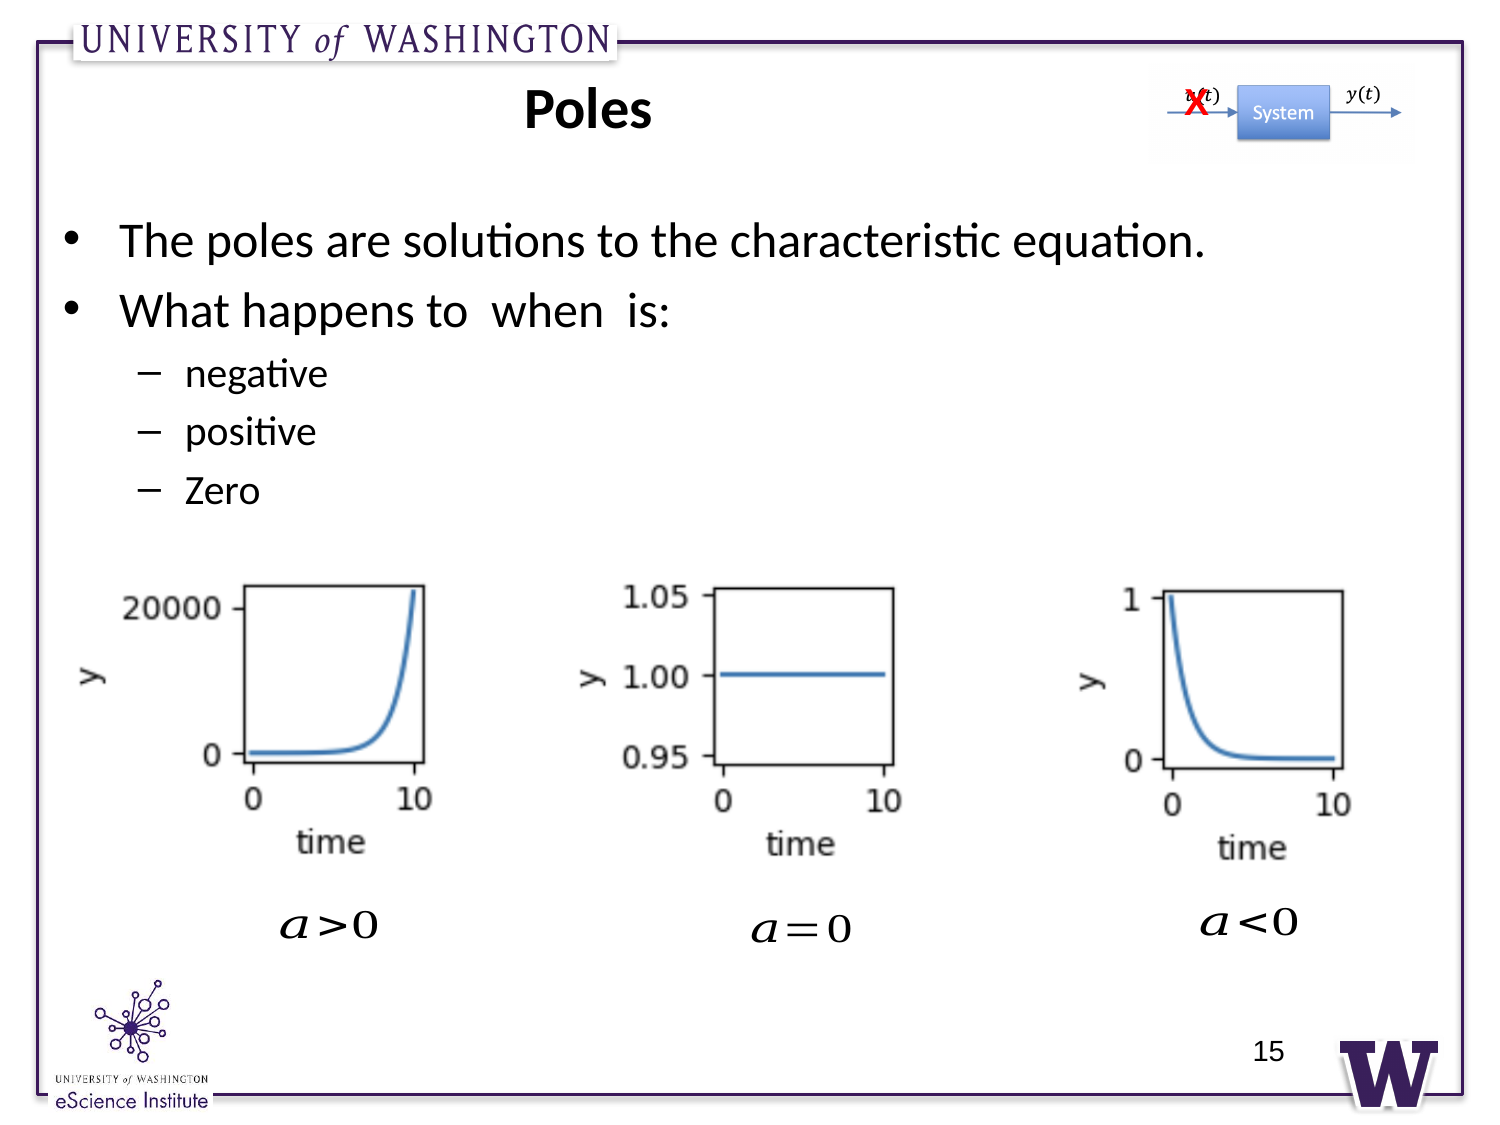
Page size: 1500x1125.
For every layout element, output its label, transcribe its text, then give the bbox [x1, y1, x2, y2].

slide_number 15 [1237, 1025, 1325, 1085]
picture [1340, 1041, 1438, 1107]
picture [1067, 576, 1383, 877]
picture [63, 563, 460, 873]
picture [81, 24, 609, 61]
picture [48, 978, 213, 1113]
picture [1147, 63, 1415, 165]
title Poles [29, 62, 1149, 200]
picture [556, 563, 943, 877]
